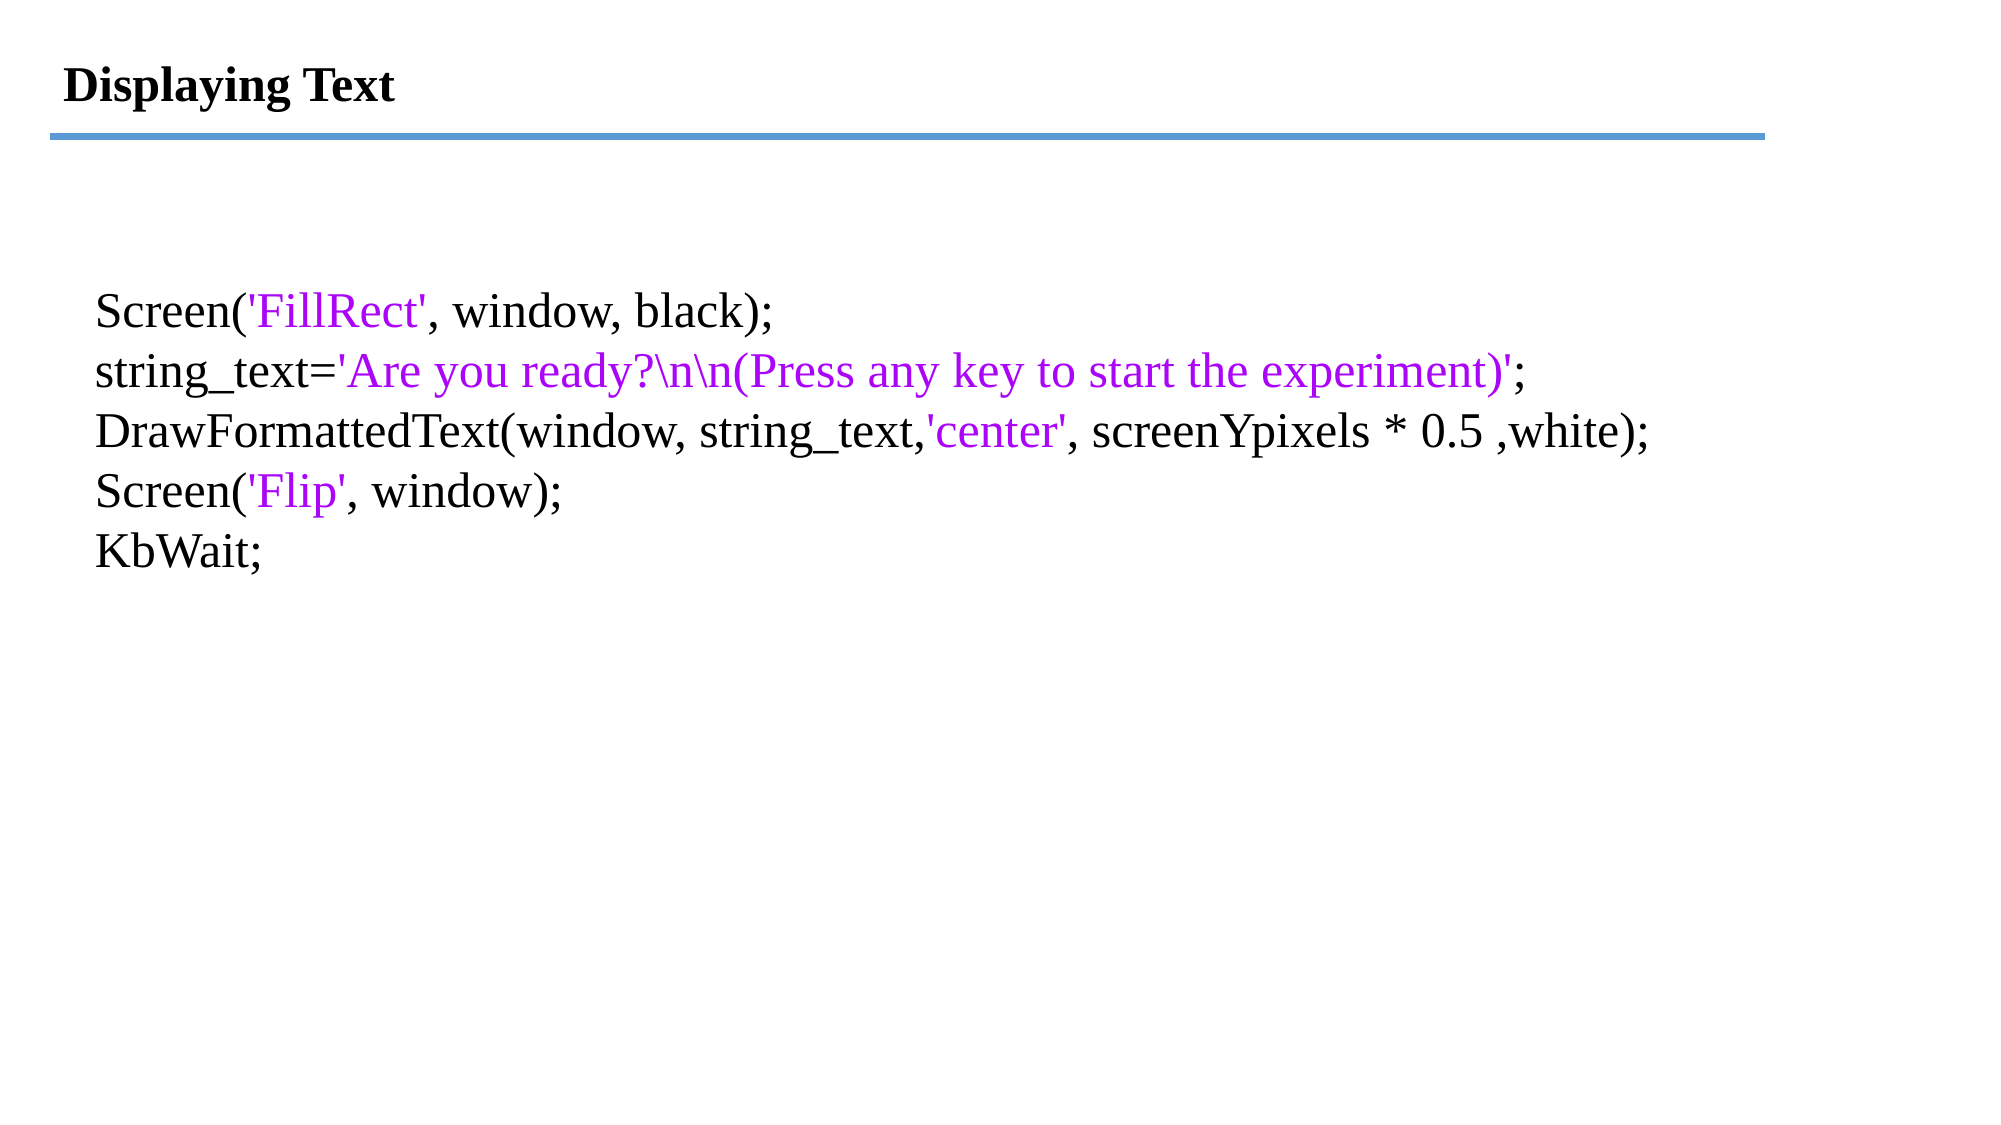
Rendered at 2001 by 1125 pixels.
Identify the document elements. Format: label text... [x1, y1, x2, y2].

text_box Displaying Text [48, 44, 411, 119]
text_box Screen('FillRect', window, black); string_text='Are you ready?\n\n(Press any key to start the experiment)'; DrawFormattedText(window, string_text,'center', screenYpixels * 0.5 ,white); Screen('Flip', window); KbWait; [79, 269, 1698, 585]
